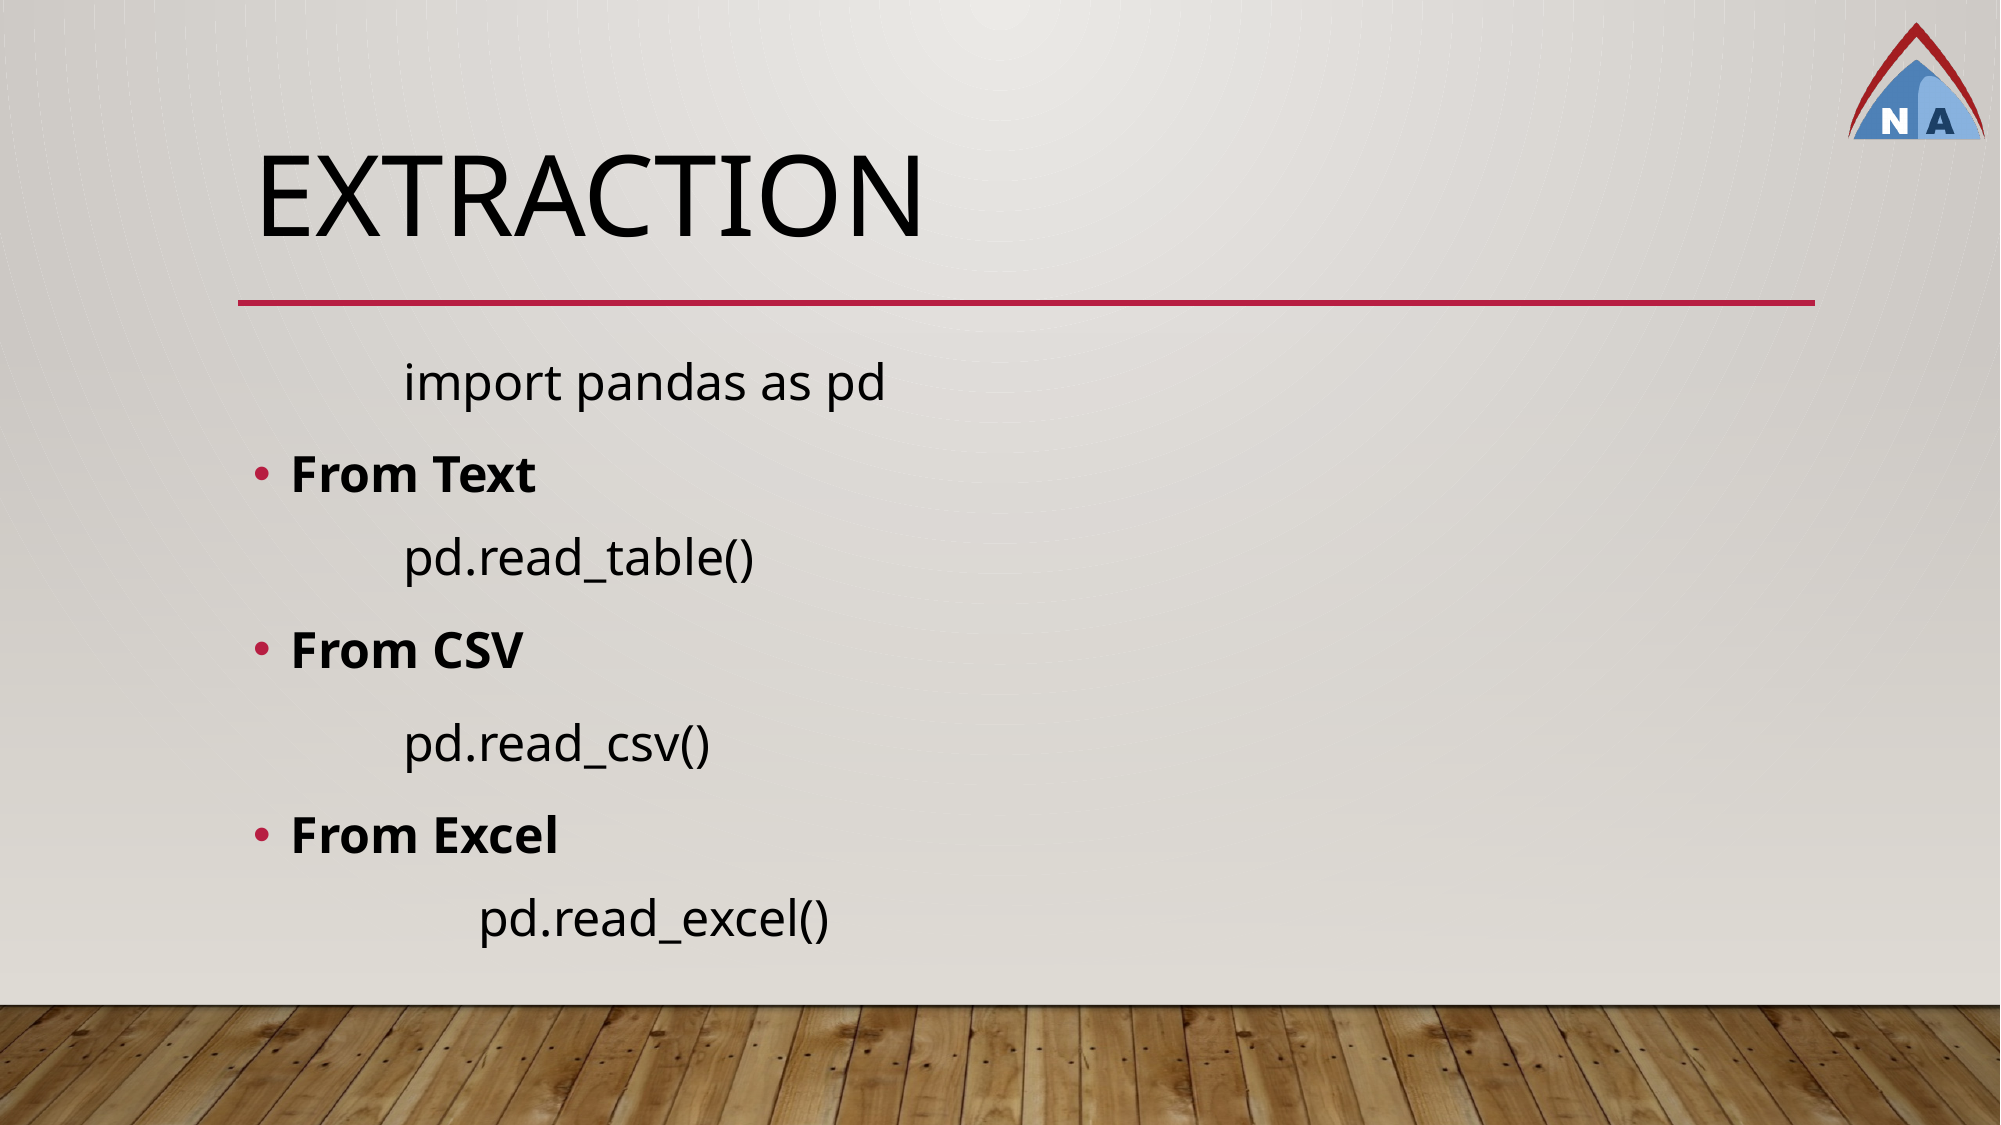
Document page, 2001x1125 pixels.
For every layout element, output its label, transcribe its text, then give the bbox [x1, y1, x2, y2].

title Extraction [238, 131, 1814, 305]
list import pandas as pd From Text pd.read_table() From CSV pd.read_csv() From Excel pd.read_excel() [238, 330, 1814, 897]
picture [0, 1005, 2000, 1125]
picture [1845, 17, 1989, 161]
